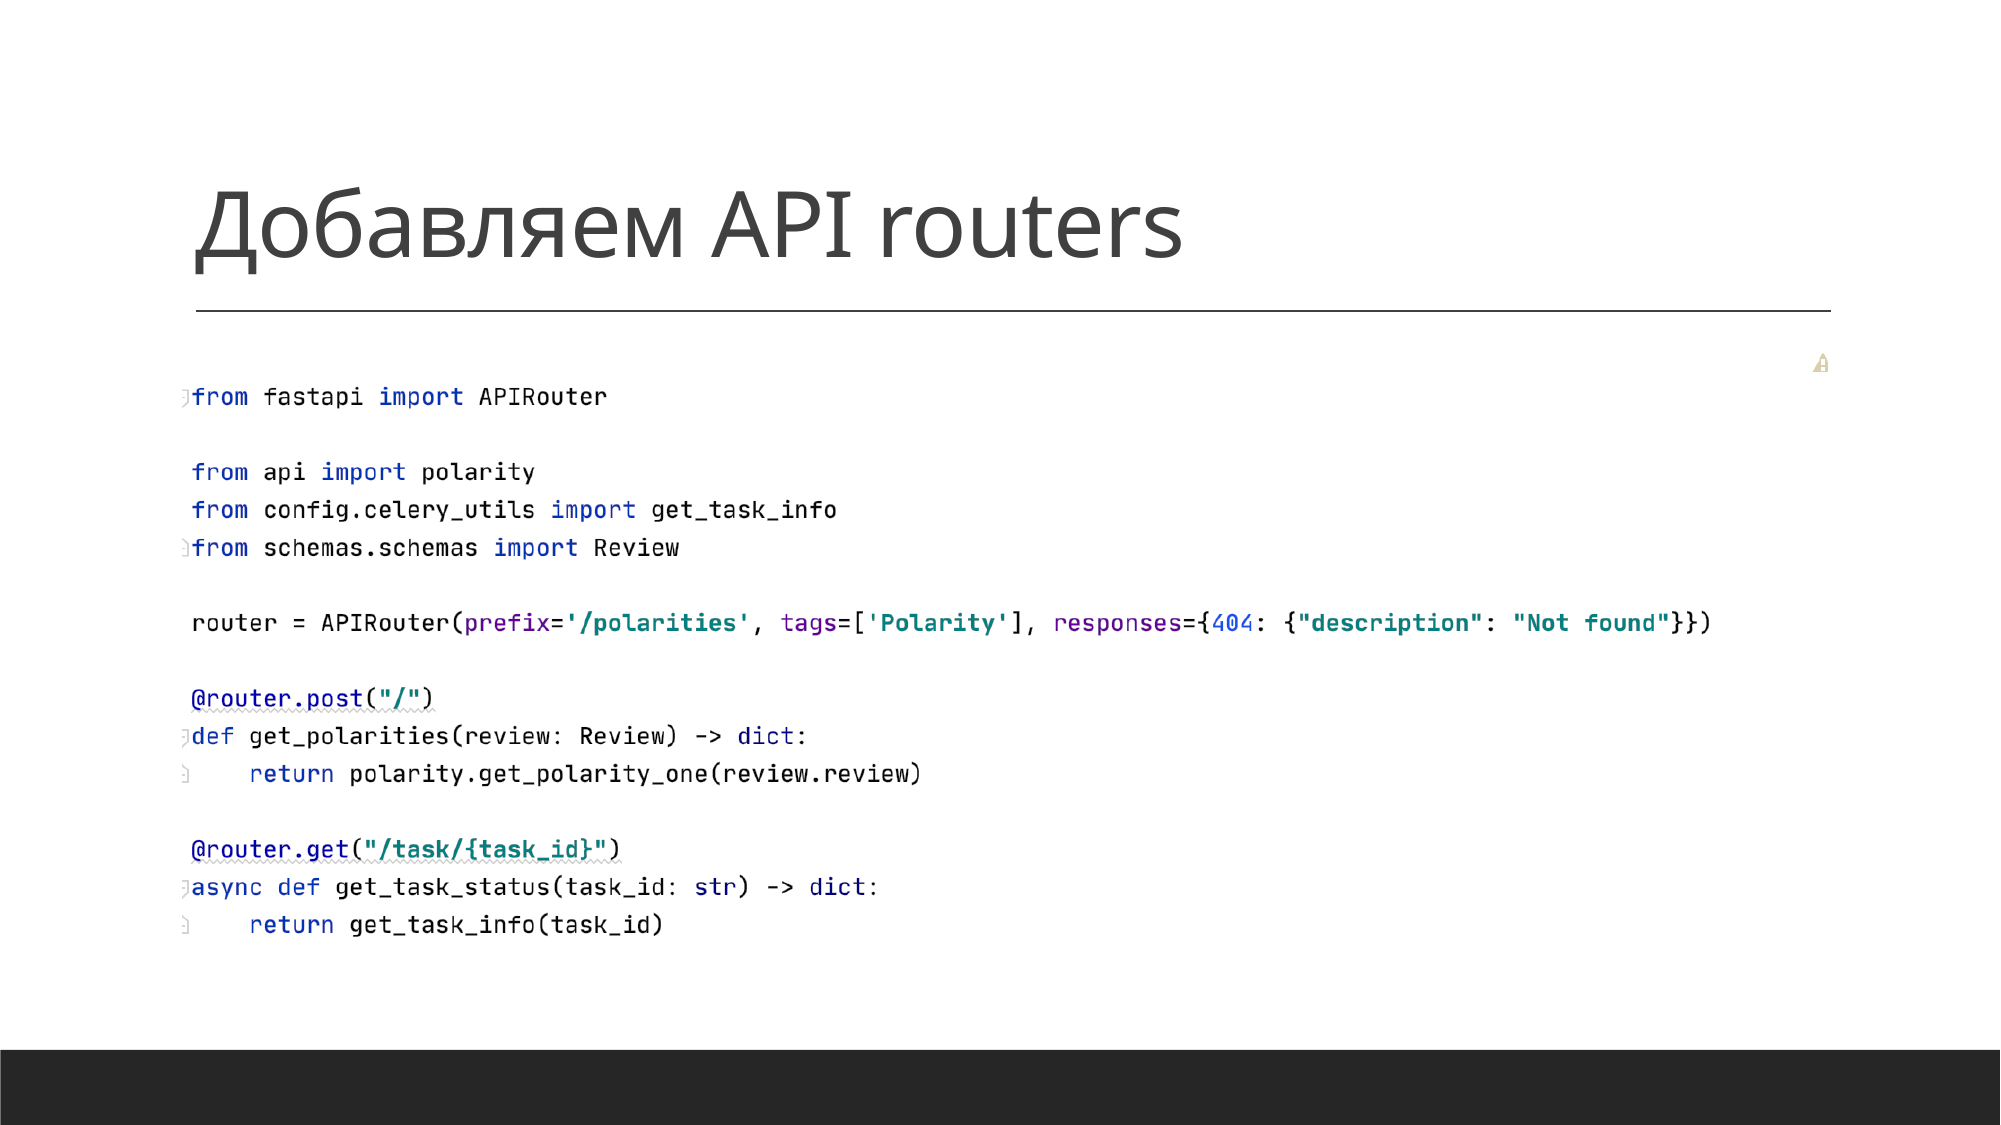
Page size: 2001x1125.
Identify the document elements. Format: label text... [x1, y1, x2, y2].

title Добавляем API routers [180, 47, 1830, 285]
picture [181, 345, 1828, 964]
